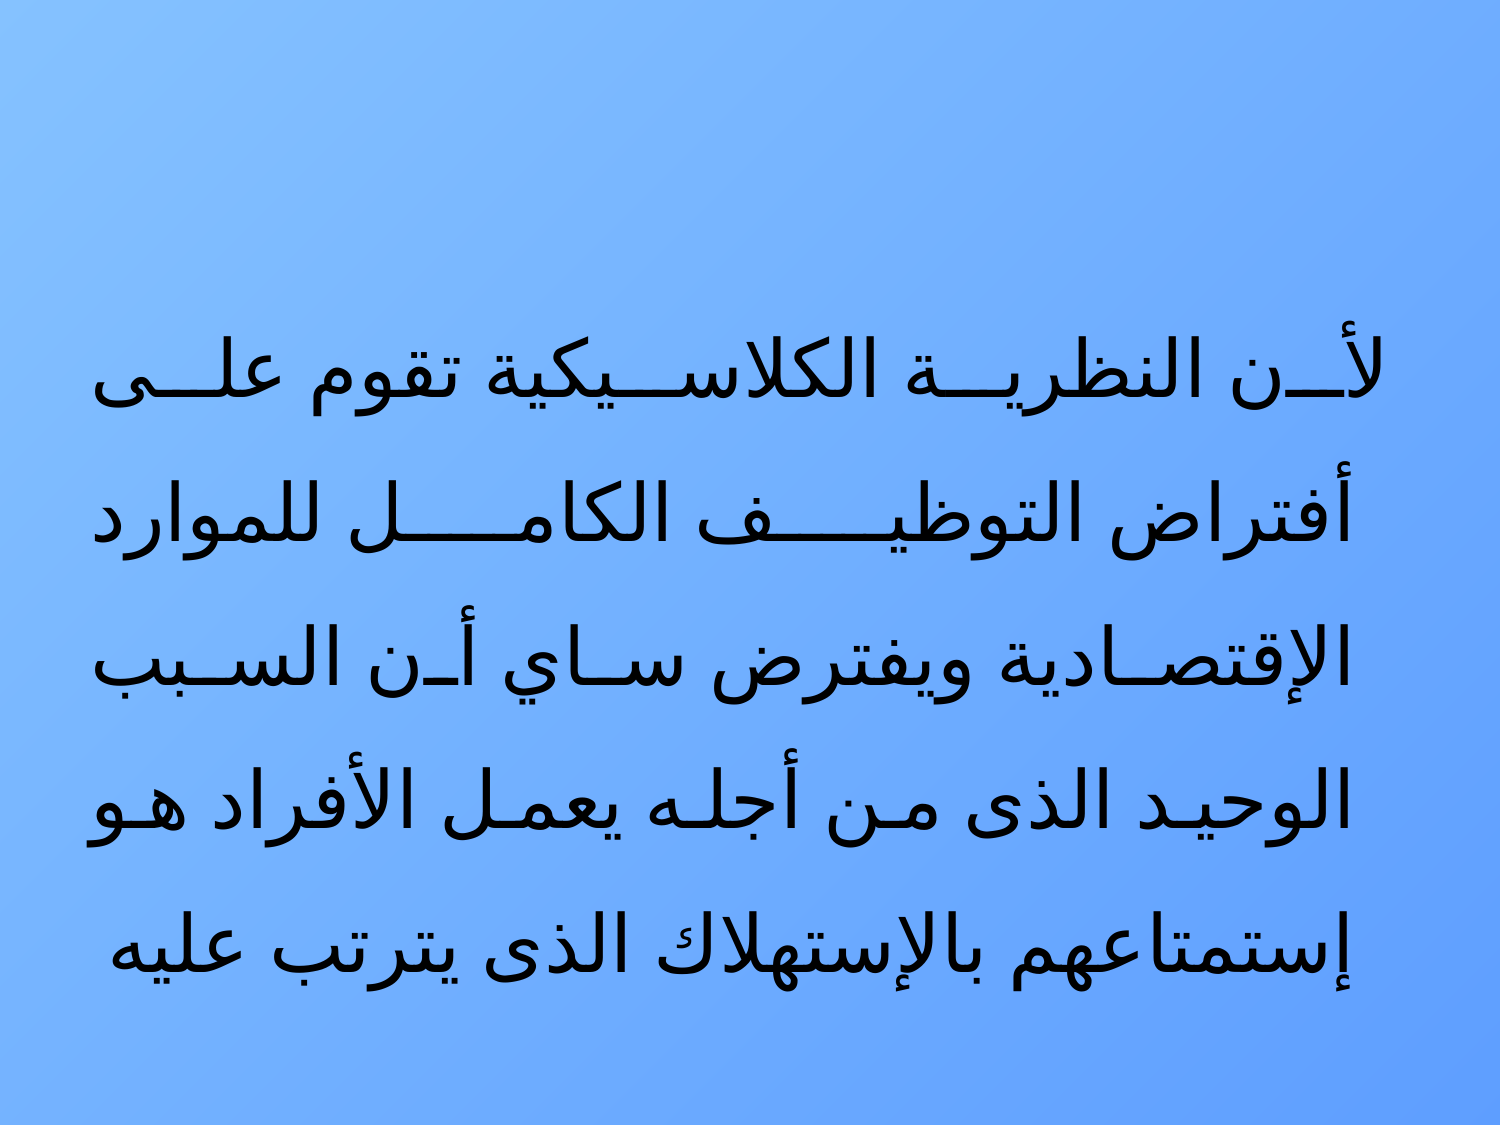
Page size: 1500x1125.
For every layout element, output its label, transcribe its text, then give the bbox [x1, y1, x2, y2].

list لأن النظرية الكلاسيكية تقوم على أفتراض التوظيف الكامل للموارد الإقتصادية ويفترض ساي أن السبب الوحيد الذى من أجله يعمل الأفراد هو إستمتاعهم بالإستهلاك الذى يترتب عليه [75, 262, 1425, 1005]
